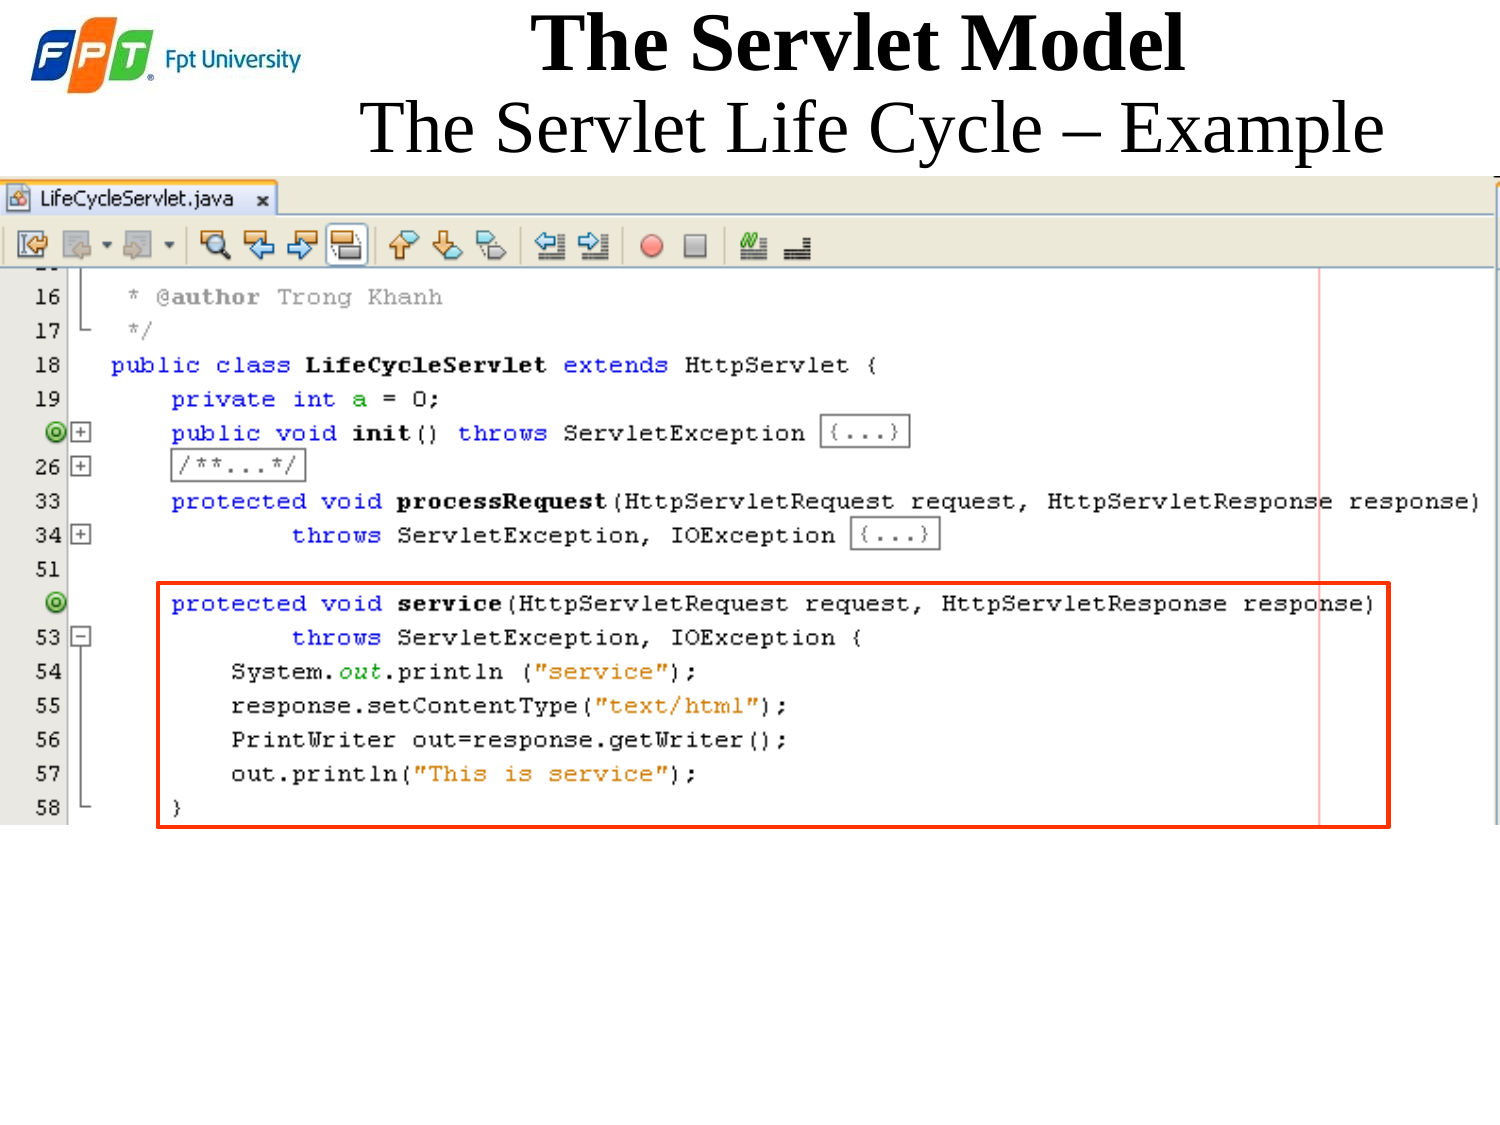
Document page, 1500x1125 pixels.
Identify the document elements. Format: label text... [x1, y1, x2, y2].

text_box [157, 583, 1389, 828]
text_box [0, 0, 325, 122]
text_box The Servlet Model [528, 0, 1202, 88]
text_box The Servlet Life Cycle – Example [357, 88, 1400, 169]
text_box [0, 176, 1500, 825]
